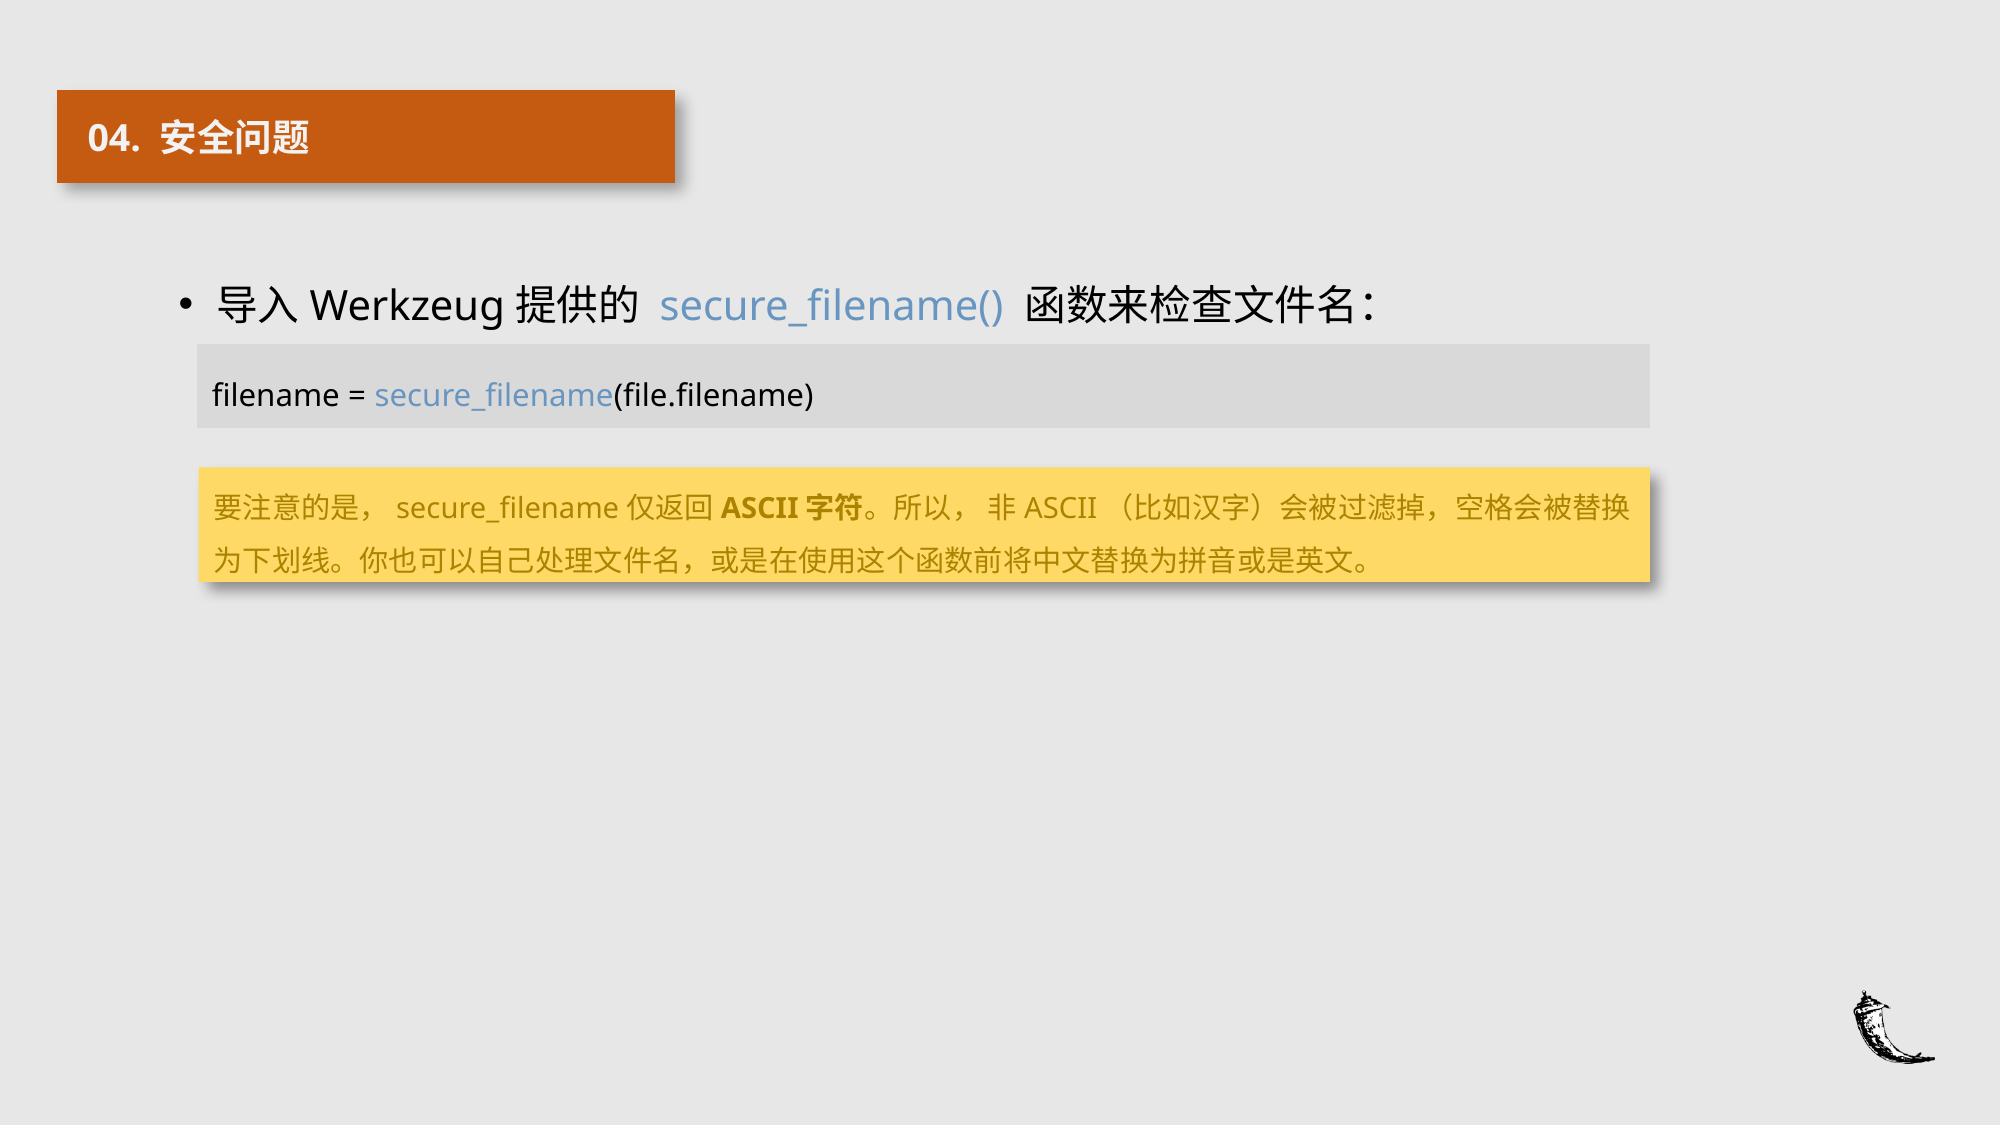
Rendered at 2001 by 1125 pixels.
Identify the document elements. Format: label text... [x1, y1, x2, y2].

text_box [57, 90, 675, 183]
picture [1847, 984, 1941, 1069]
table_header filename = secure_filename(file.filename) [197, 344, 1650, 428]
text_box 04. 安全问题 [72, 106, 325, 167]
list 导入Werkzeug提供的 secure_filename() 函数来检查文件名： [163, 245, 1942, 336]
text_box 要注意的是，secure_filename仅返回ASCII字符。所以， 非ASCII（比如汉字）会被过滤掉，空格会被替换为下划线。你也可以自己处理文件名，或是在使用这个函数前将中文替换为拼音或是英文。 [198, 466, 1651, 583]
